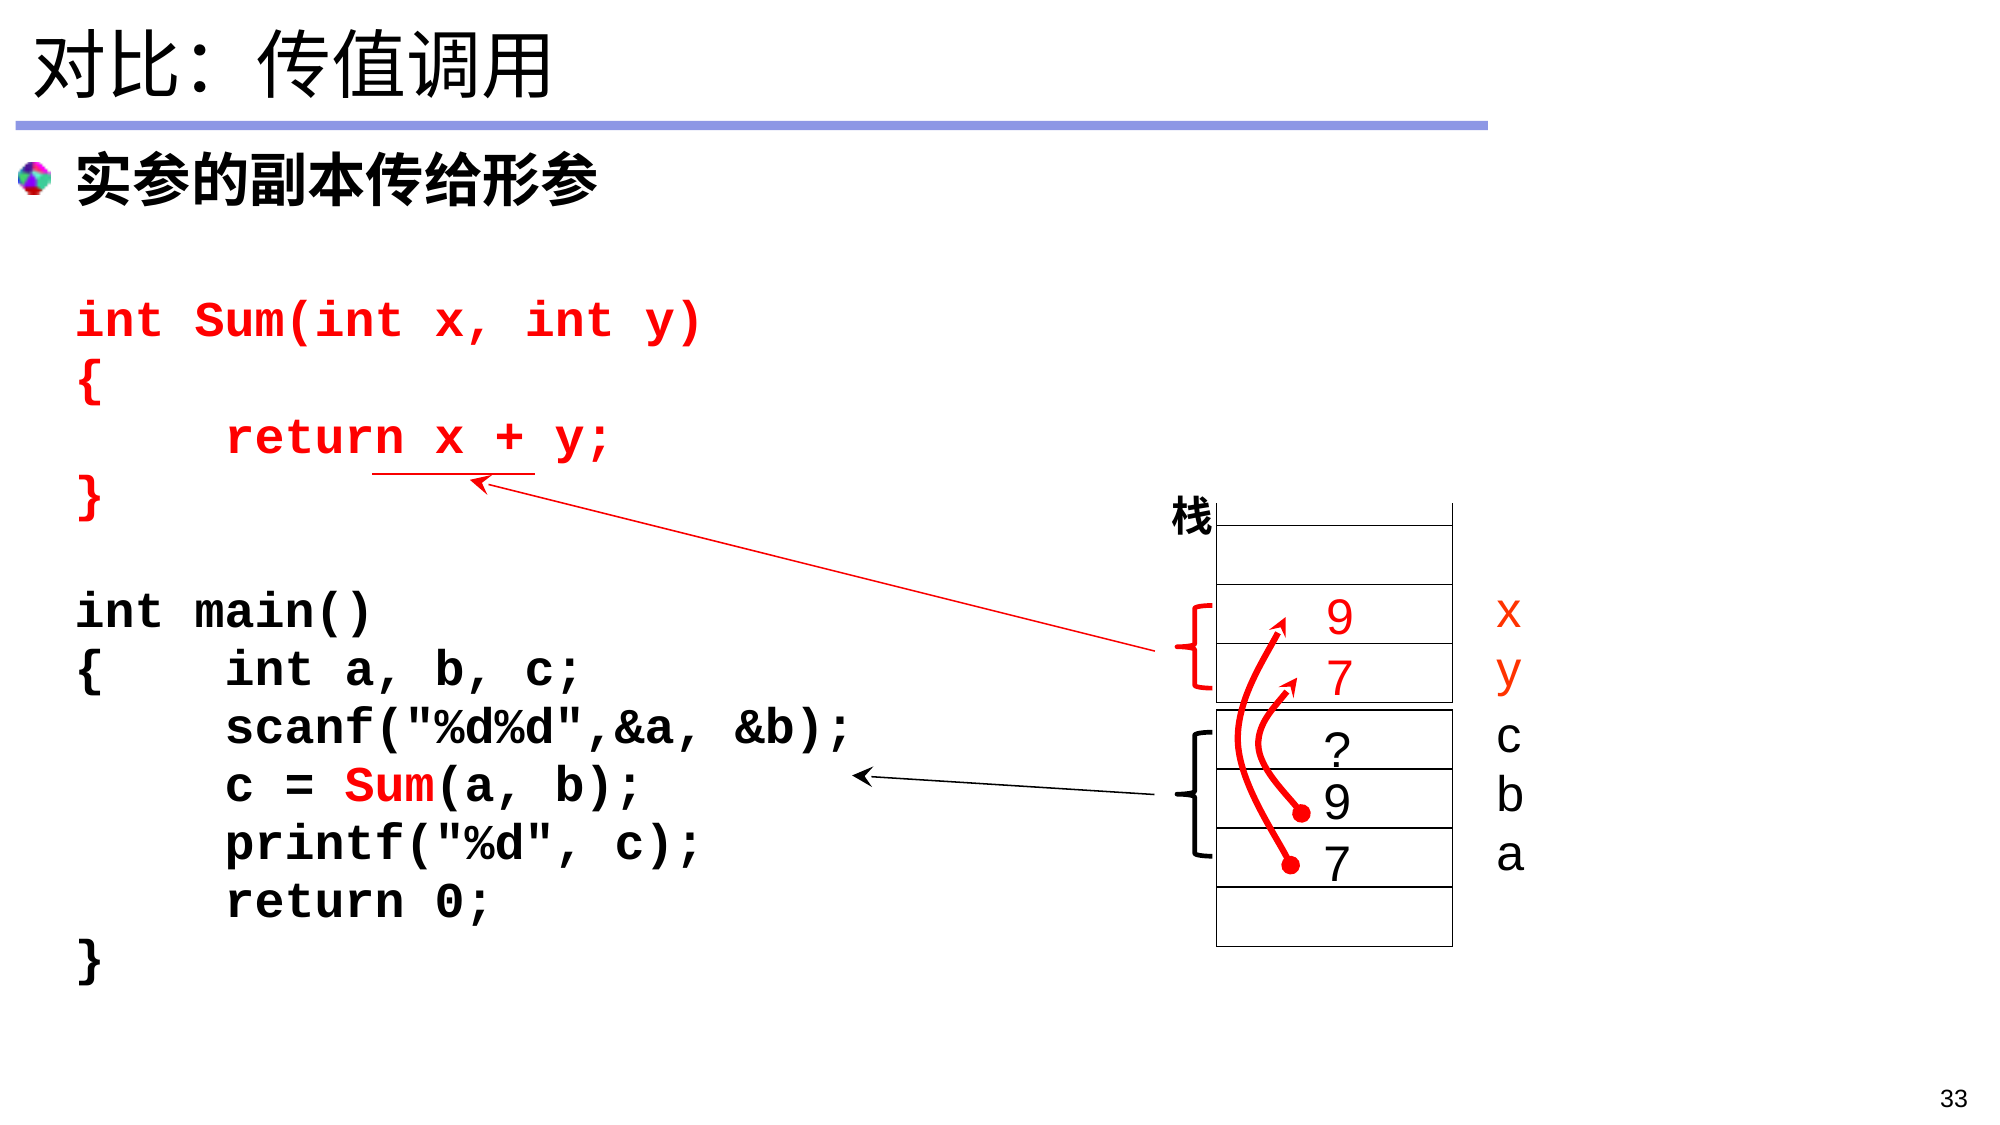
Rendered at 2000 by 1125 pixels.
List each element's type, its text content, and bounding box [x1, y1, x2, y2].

list 实参的副本传给形参 int Sum(int x, int y) { return x + y; } int main() { int a, b, c; scanf("%d%d",&a, &b); c = Sum(a, b); printf("%d", c); return 0; } [15, 141, 1984, 1118]
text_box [469, 479, 1156, 652]
picture [18, 162, 51, 195]
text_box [851, 775, 1155, 795]
title 对比：传值调用 [16, 12, 1984, 114]
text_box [1170, 489, 1453, 947]
